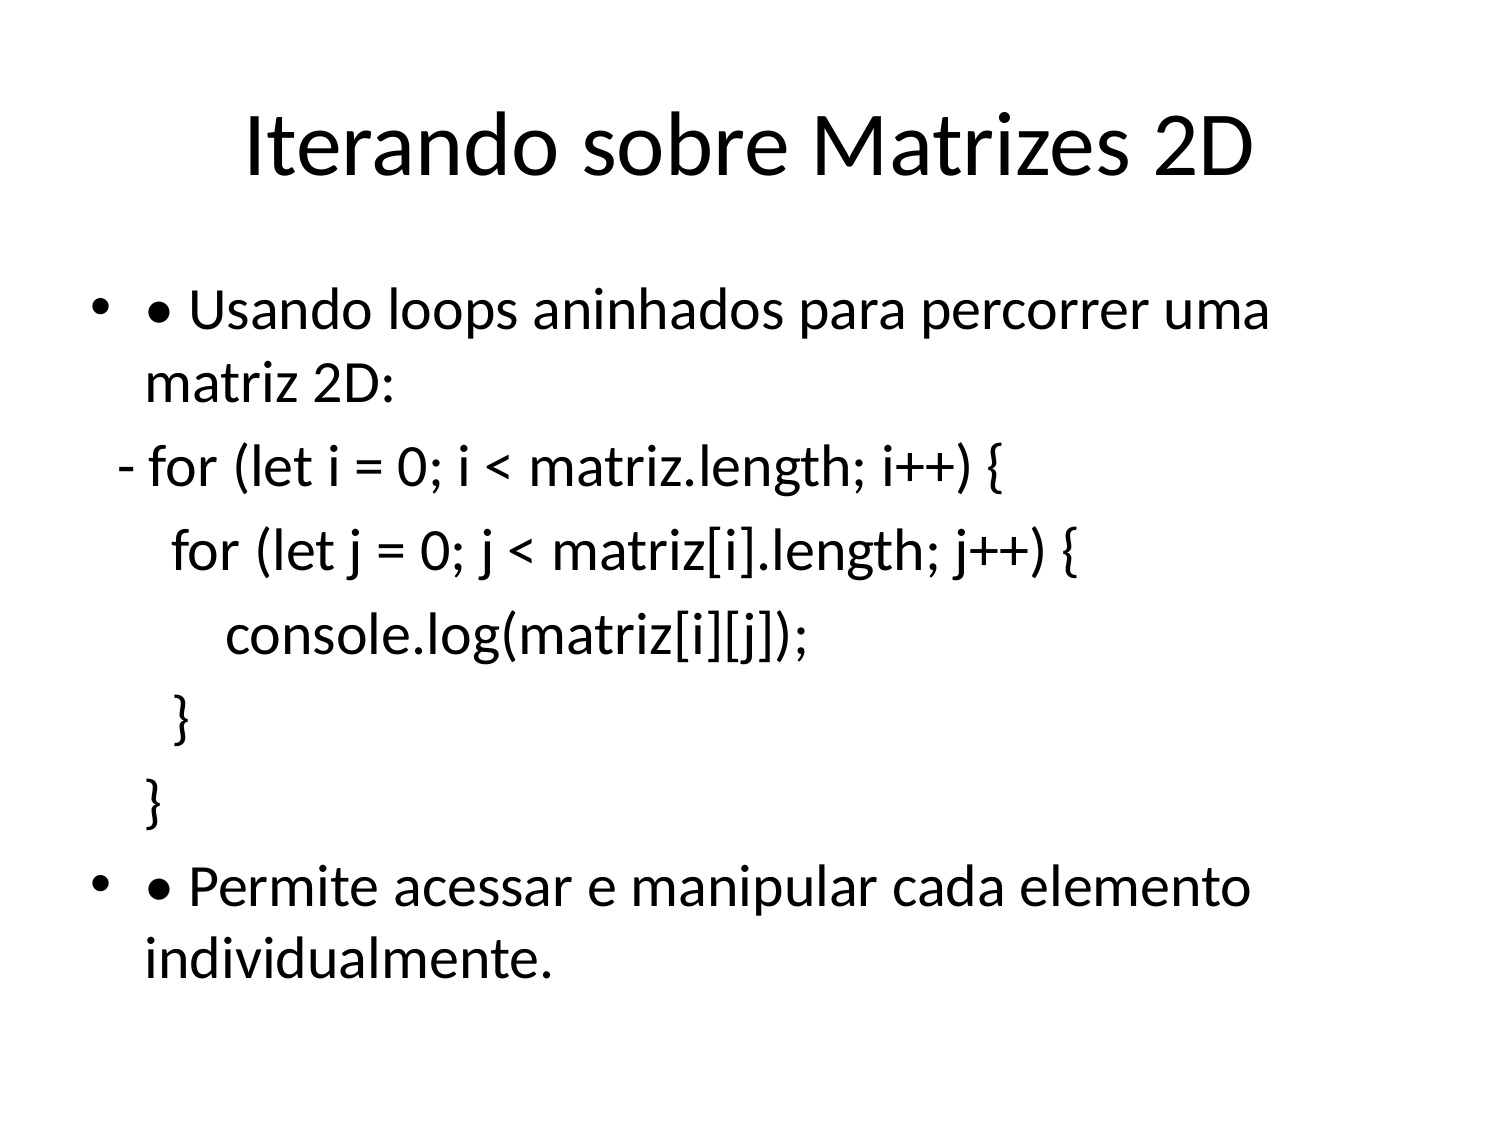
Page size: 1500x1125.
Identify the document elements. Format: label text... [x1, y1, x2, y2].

list • Usando loops aninhados para percorrer uma matriz 2D: - for (let i = 0; i < matriz.length; i++) { for (let j = 0; j < matriz[i].length; j++) { console.log(matriz[i][j]); } } • Permite acessar e manipular cada elemento individualmente. [75, 262, 1425, 1005]
title Iterando sobre Matrizes 2D [75, 45, 1425, 233]
